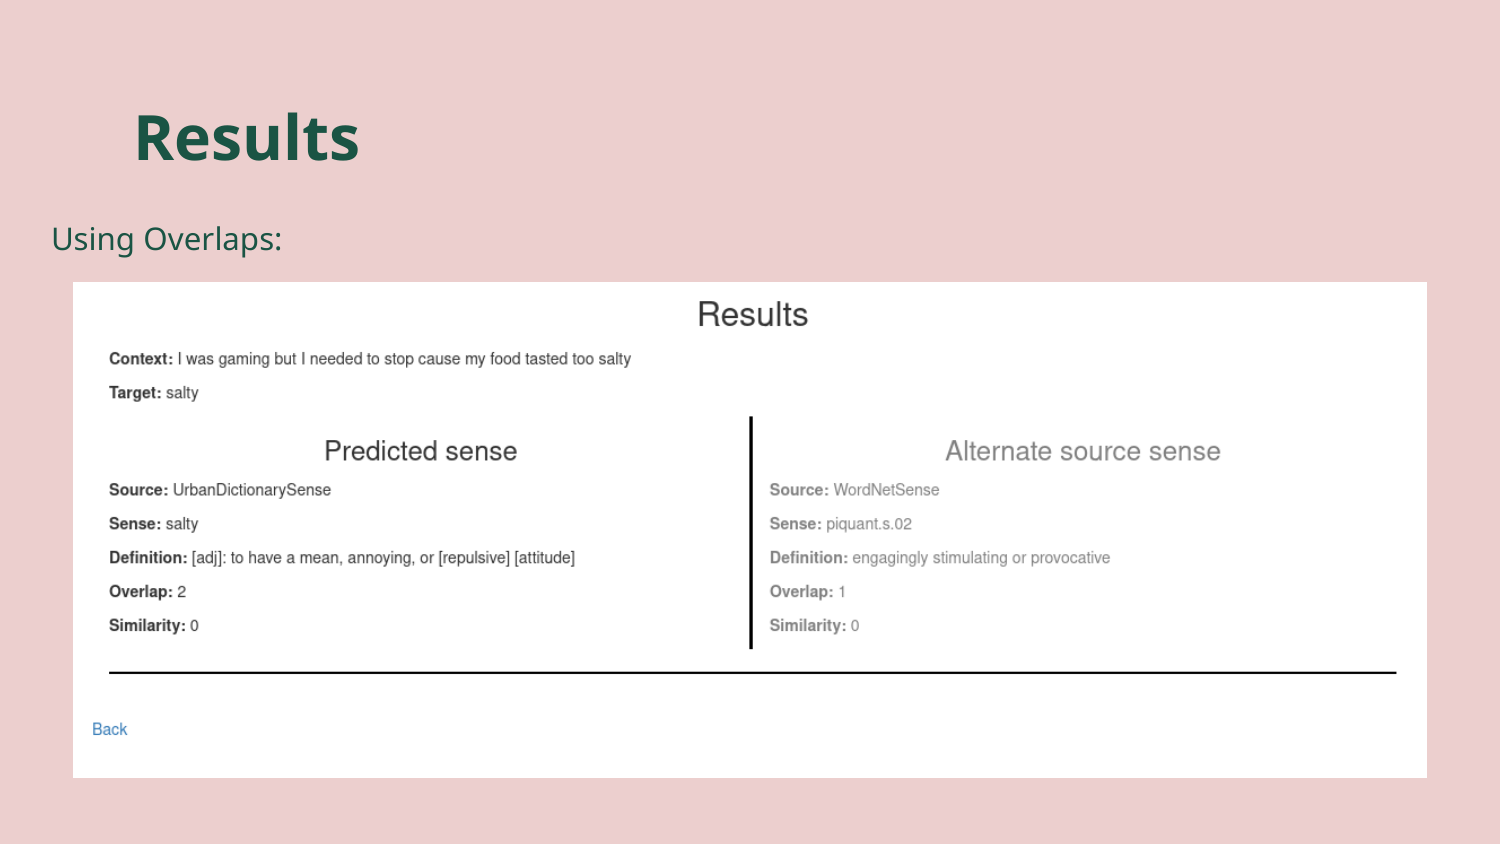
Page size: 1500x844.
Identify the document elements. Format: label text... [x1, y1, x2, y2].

title Results [118, 88, 1382, 183]
subtitle Using Overlaps: [20, 203, 314, 331]
picture [72, 282, 1427, 779]
